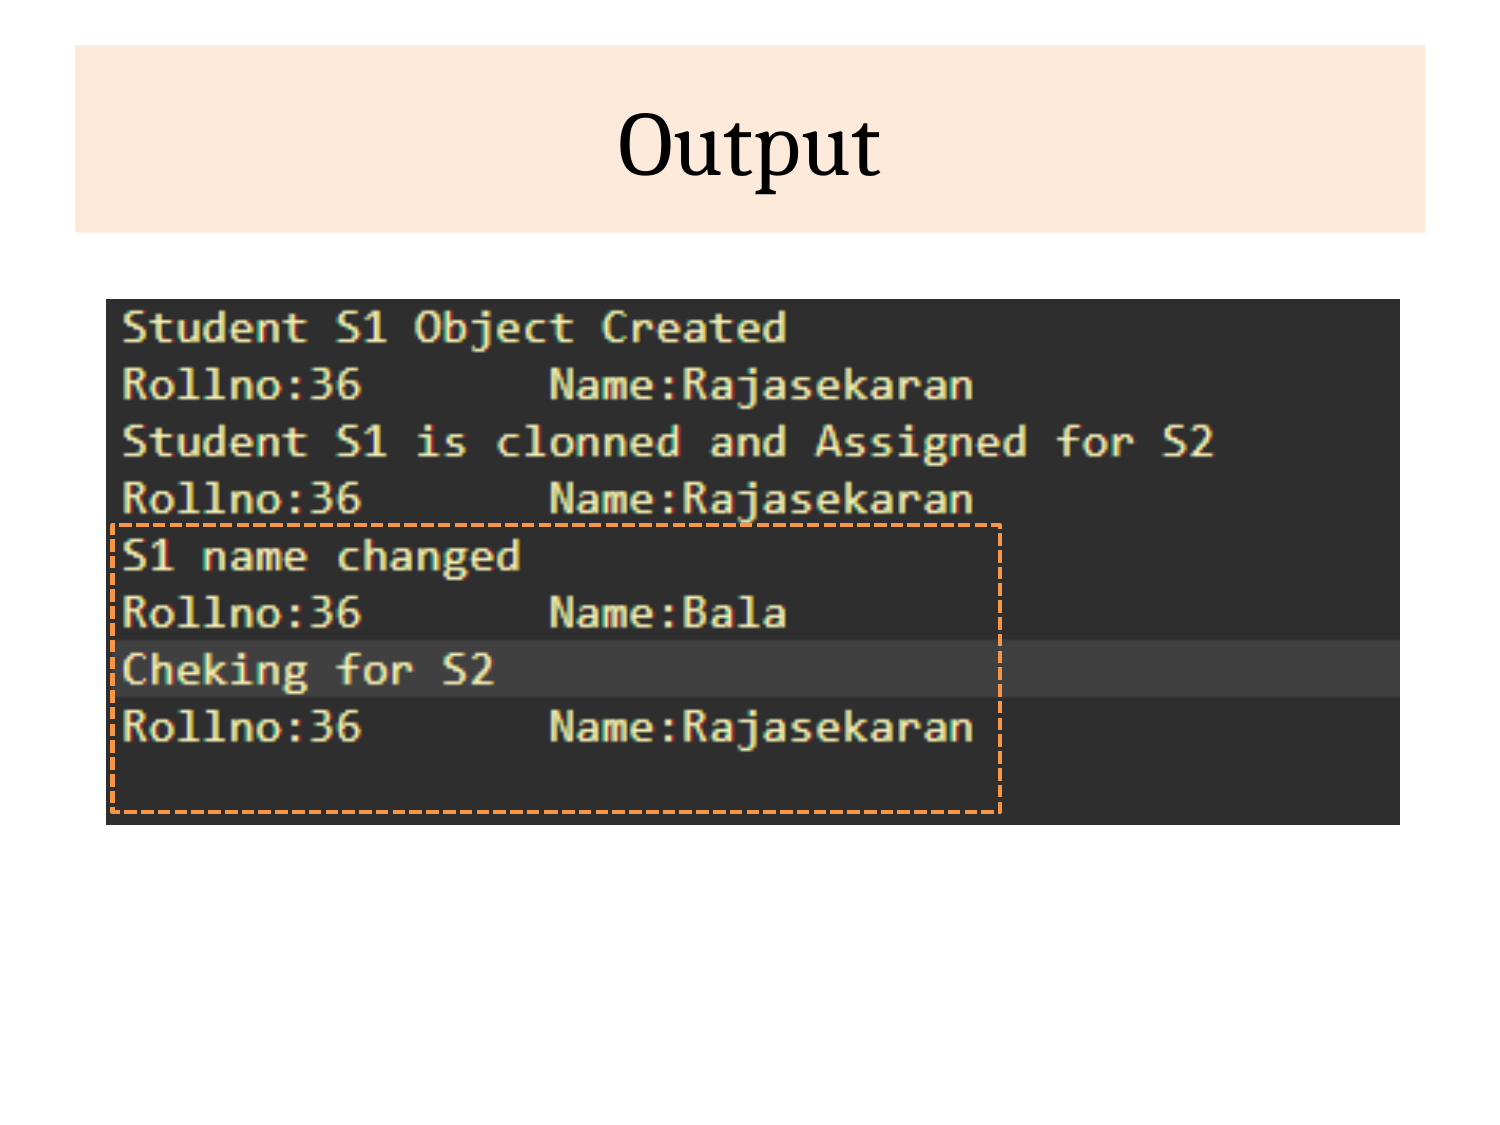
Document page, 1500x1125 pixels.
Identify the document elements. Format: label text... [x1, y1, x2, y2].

picture [106, 299, 1401, 826]
title Output [75, 45, 1425, 233]
